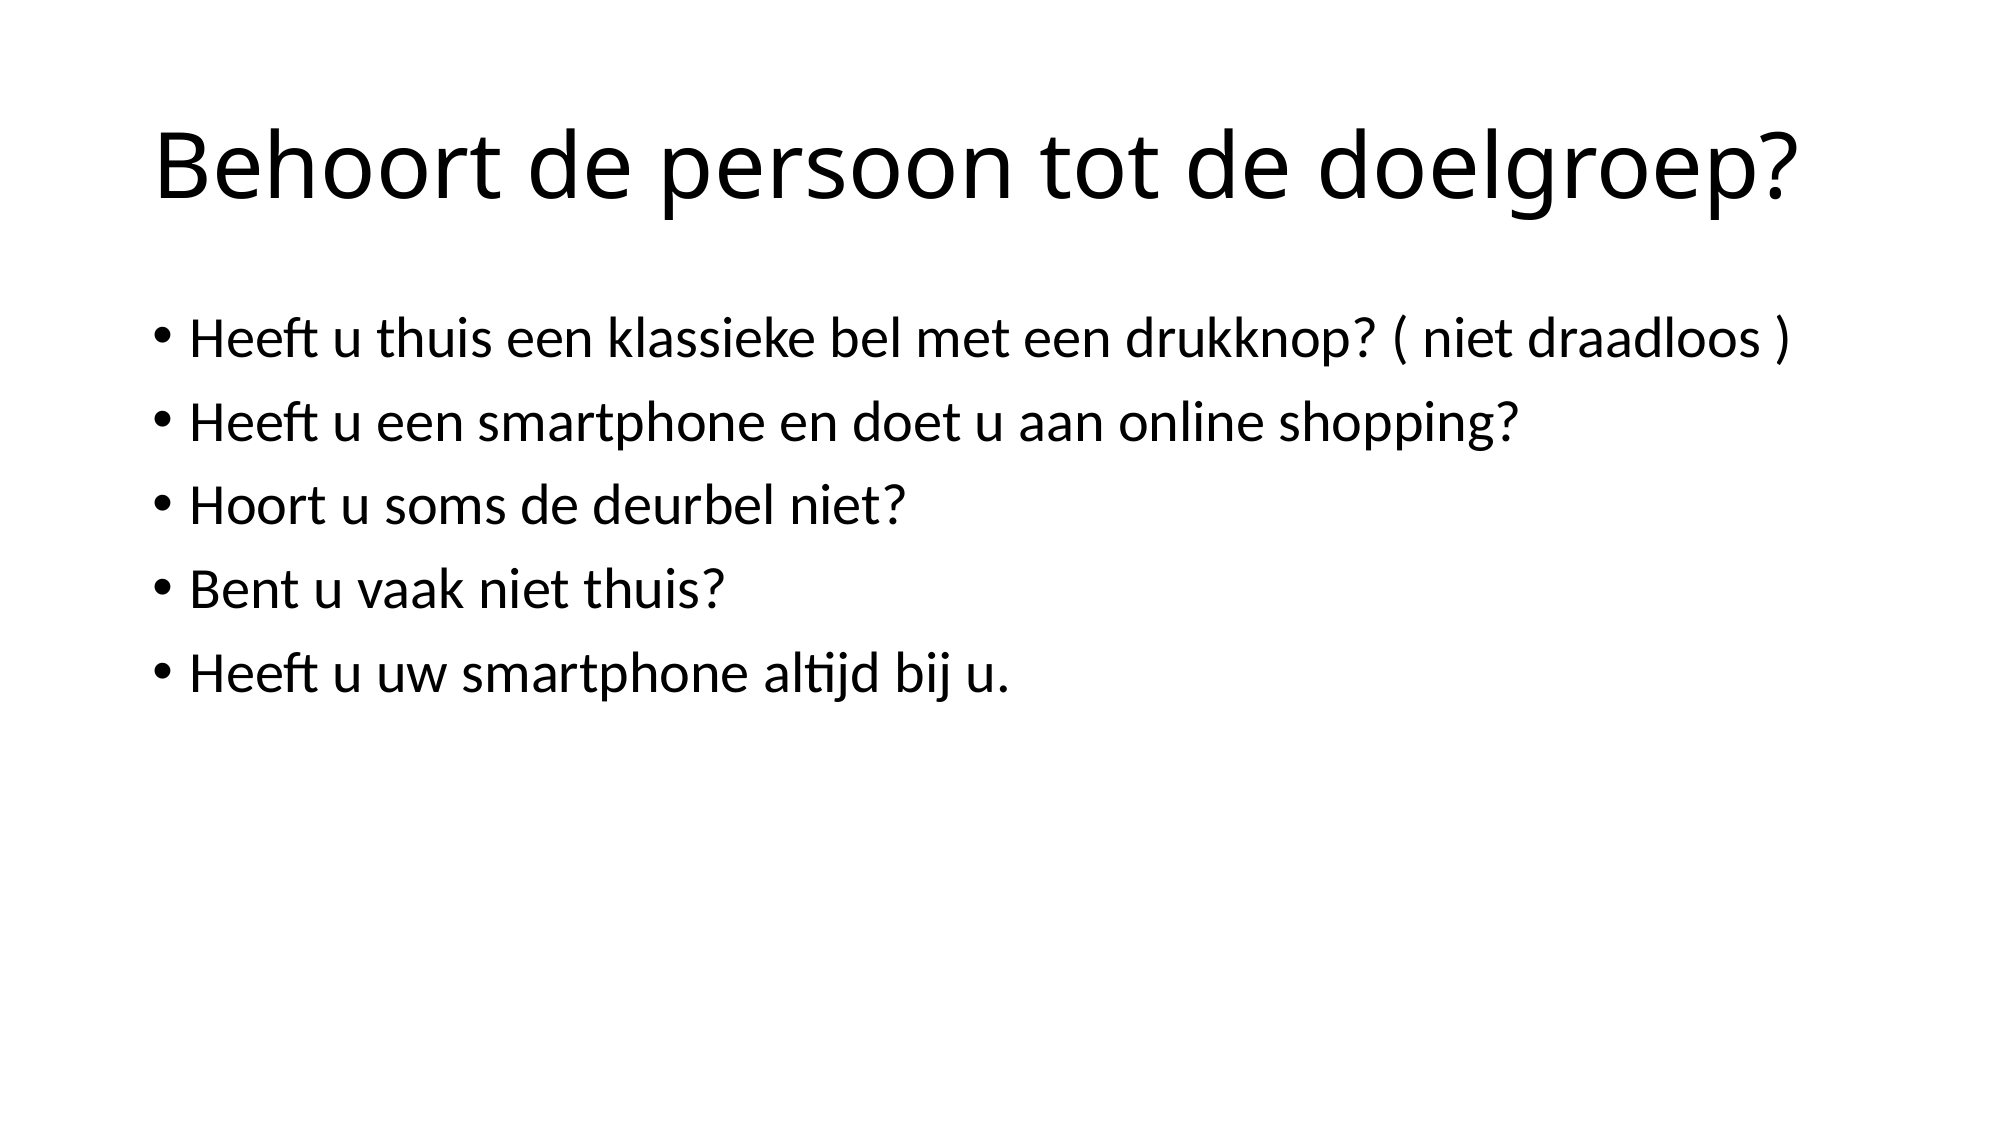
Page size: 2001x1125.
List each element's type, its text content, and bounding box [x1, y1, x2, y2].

title Behoort de persoon tot de doelgroep? [137, 59, 1863, 278]
list Heeft u thuis een klassieke bel met een drukknop? ( niet draadloos ) Heeft u een smartphone en doet u aan online shopping? Hoort u soms de deurbel niet? Bent u vaak niet thuis? Heeft u uw smartphone altijd bij u. [137, 299, 1863, 1014]
